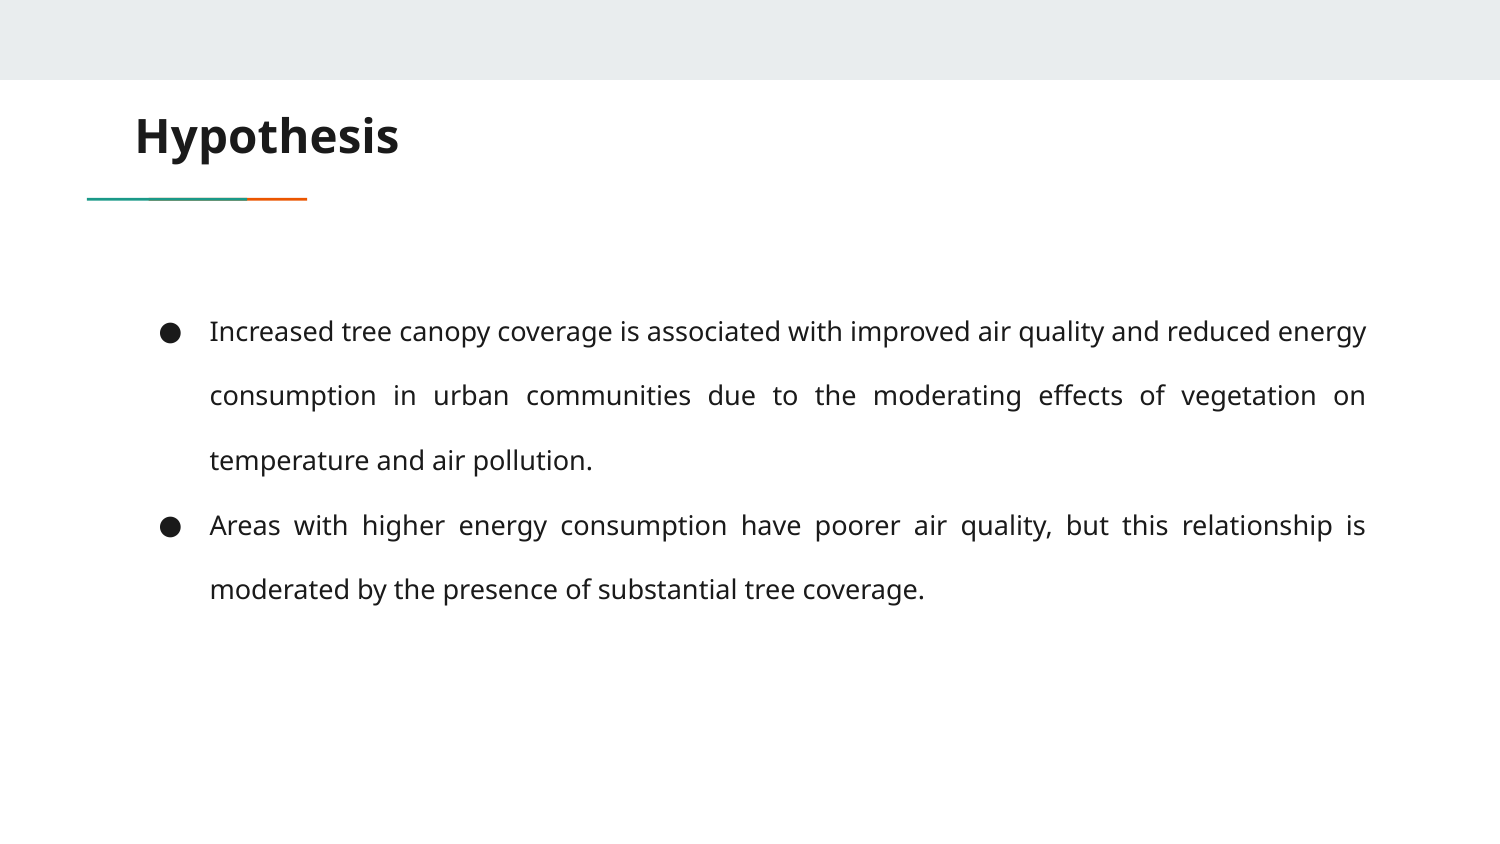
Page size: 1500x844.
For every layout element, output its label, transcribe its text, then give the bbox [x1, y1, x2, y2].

list Increased tree canopy coverage is associated with improved air quality and reduced energy consumption in urban communities due to the moderating effects of vegetation on temperature and air pollution. Areas with higher energy consumption have poorer air quality, but this relationship is moderated by the presence of substantial tree coverage. [119, 266, 1381, 712]
title Hypothesis [119, 91, 1381, 179]
